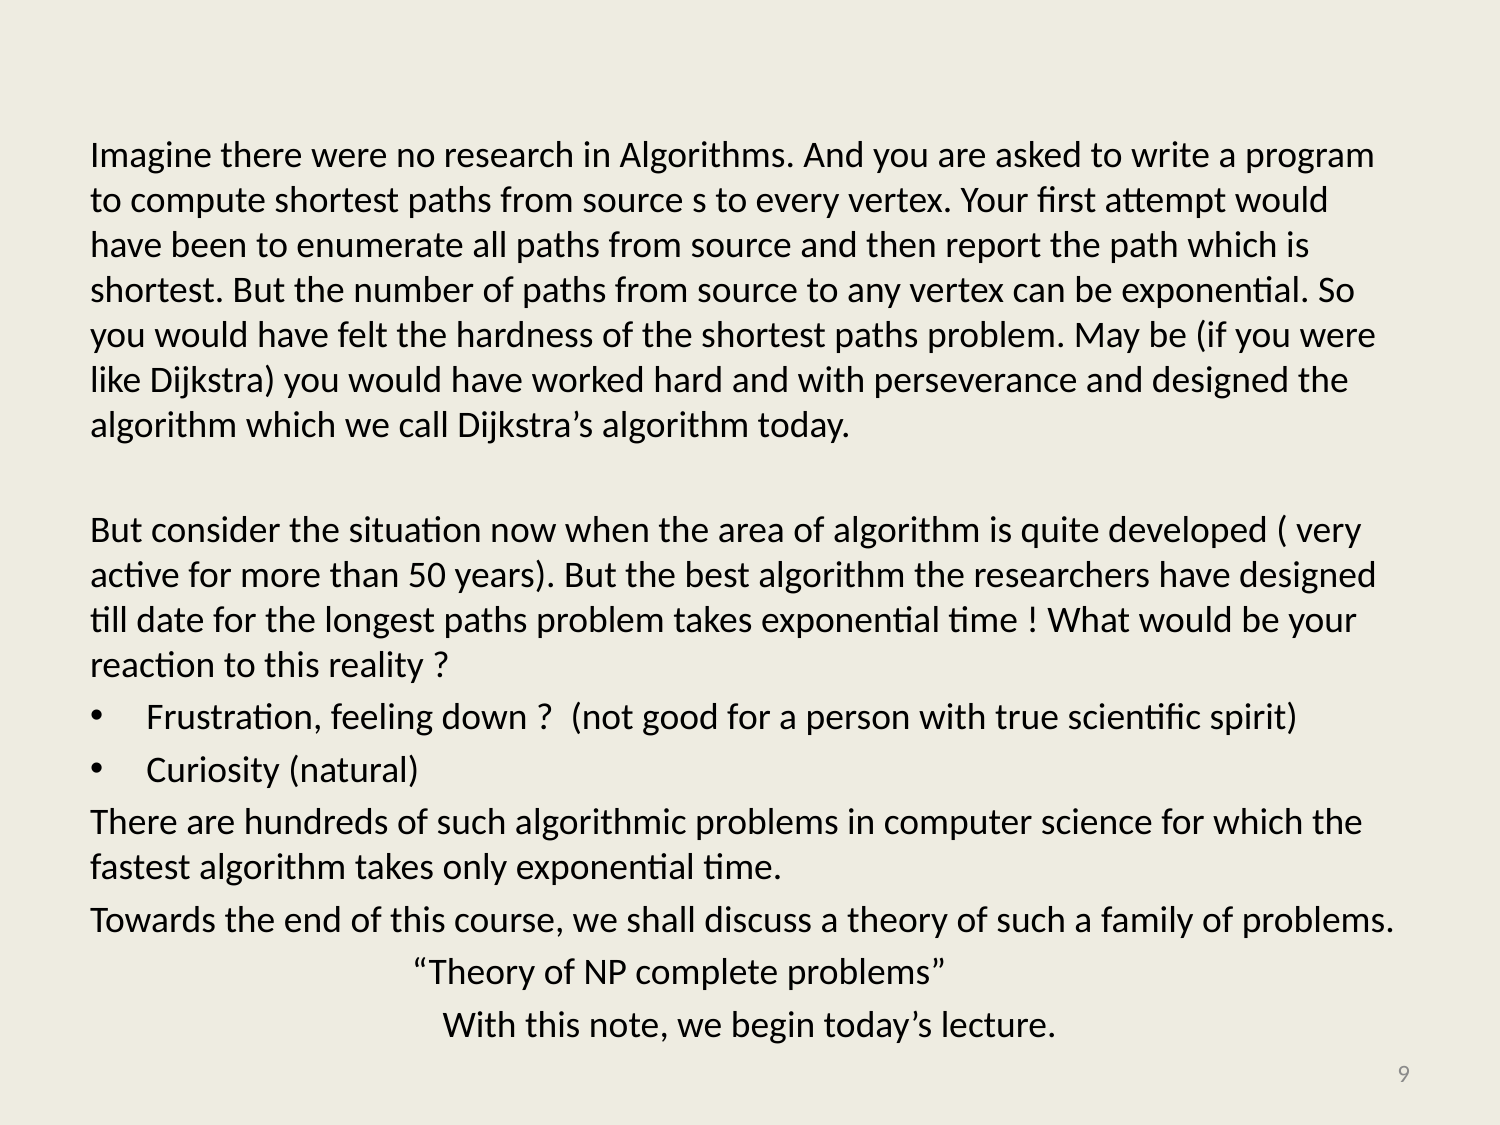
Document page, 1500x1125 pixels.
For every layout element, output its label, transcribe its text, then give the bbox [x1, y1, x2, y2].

list Imagine there were no research in Algorithms. And you are asked to write a program to compute shortest paths from source s to every vertex. Your first attempt would have been to enumerate all paths from source and then report the path which is shortest. But the number of paths from source to any vertex can be exponential. So you would have felt the hardness of the shortest paths problem. May be (if you were like Dijkstra) you would have worked hard and with perseverance and designed the algorithm which we call Dijkstra’s algorithm today. But consider the situation now when the area of algorithm is quite developed ( very active for more than 50 years). But the best algorithm the researchers have designed till date for the longest paths problem takes exponential time ! What would be your reaction to this reality ? Frustration, feeling down ? (not good for a person with true scientific spirit) Curiosity (natural) There are hundreds of such algorithmic problems in computer science for which the fastest algorithm takes only exponential time. Towards the end of this course, we shall discuss a theory of such a family of problems. “Theory of NP complete problems” With this note, we begin today’s lecture. [75, 122, 1425, 1088]
slide_number 9 [1074, 1042, 1425, 1103]
